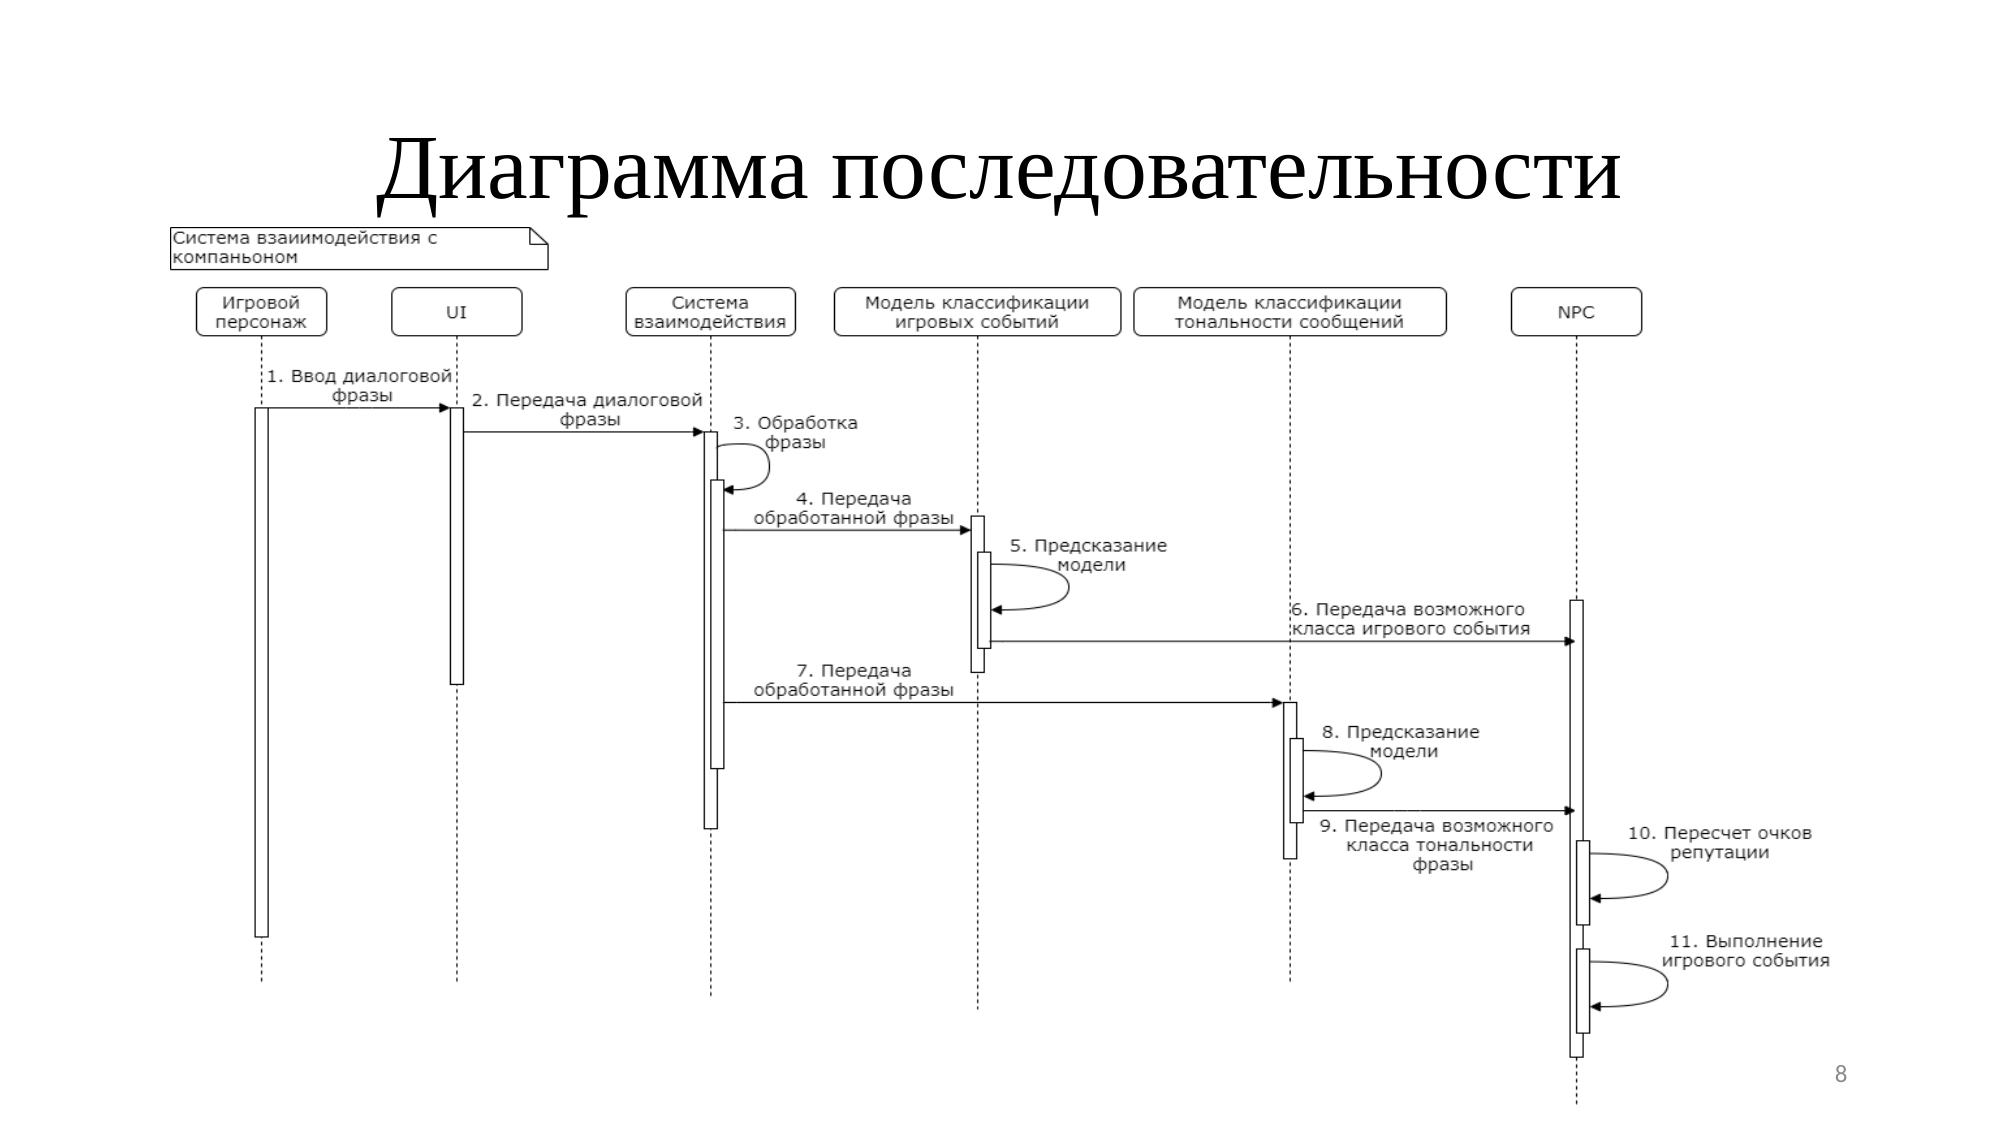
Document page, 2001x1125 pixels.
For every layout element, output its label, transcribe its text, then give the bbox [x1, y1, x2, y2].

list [170, 227, 1830, 1106]
title Диаграмма последовательности [137, 59, 1863, 278]
slide_number 8 [1830, 1042, 1863, 1103]
